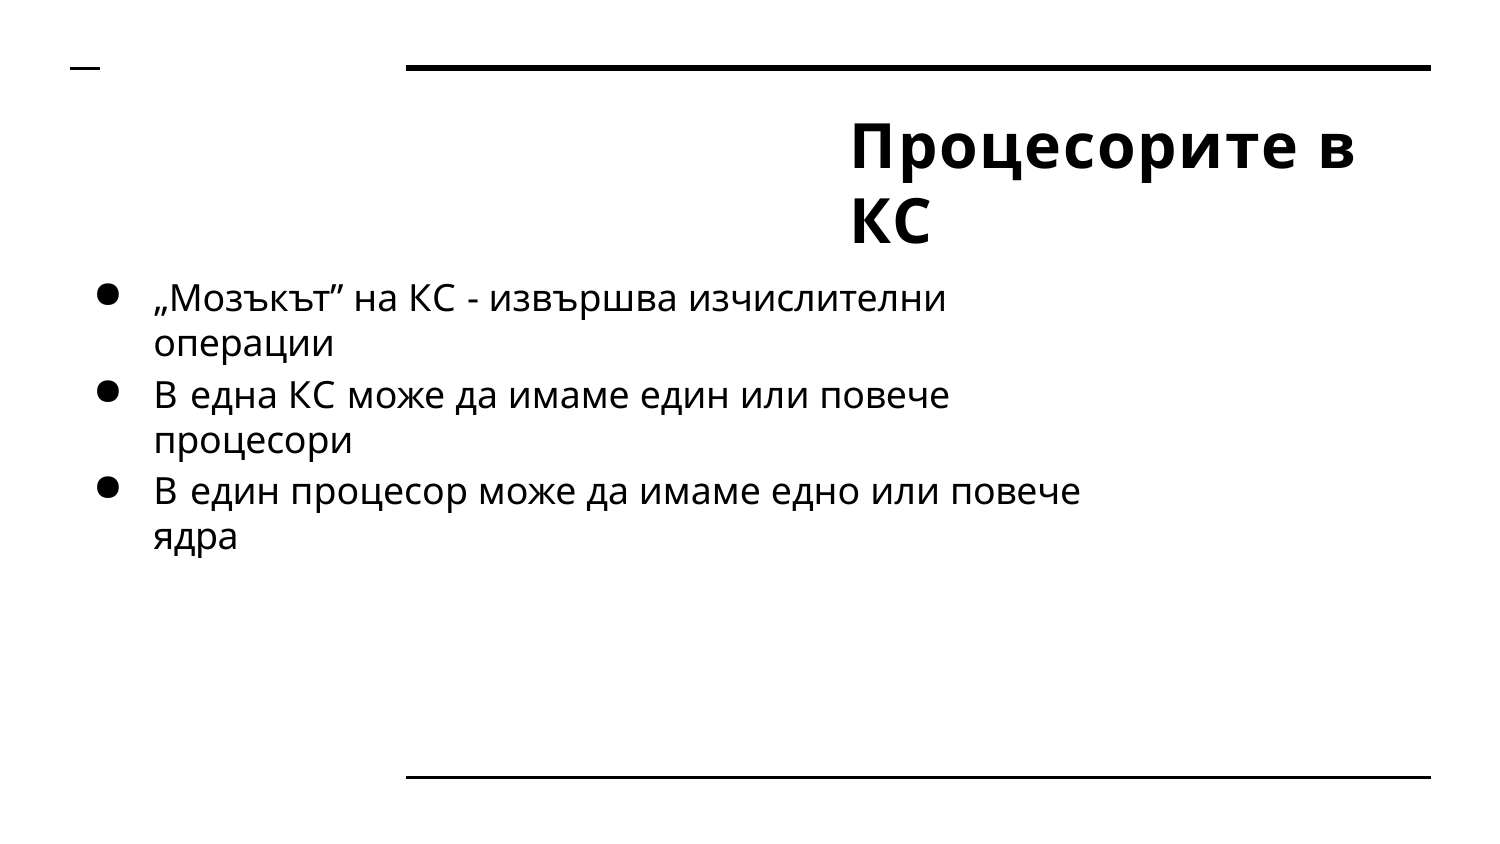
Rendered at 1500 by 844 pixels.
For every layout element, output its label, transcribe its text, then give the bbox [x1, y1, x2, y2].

text_box „Мозъкът” на КС - извършва изчислителни операции В една КС може да имаме един или повече процесори В един процесор може да имаме едно или повече ядра [91, 265, 1095, 558]
title Процесорите в КС [97, 103, 1419, 256]
